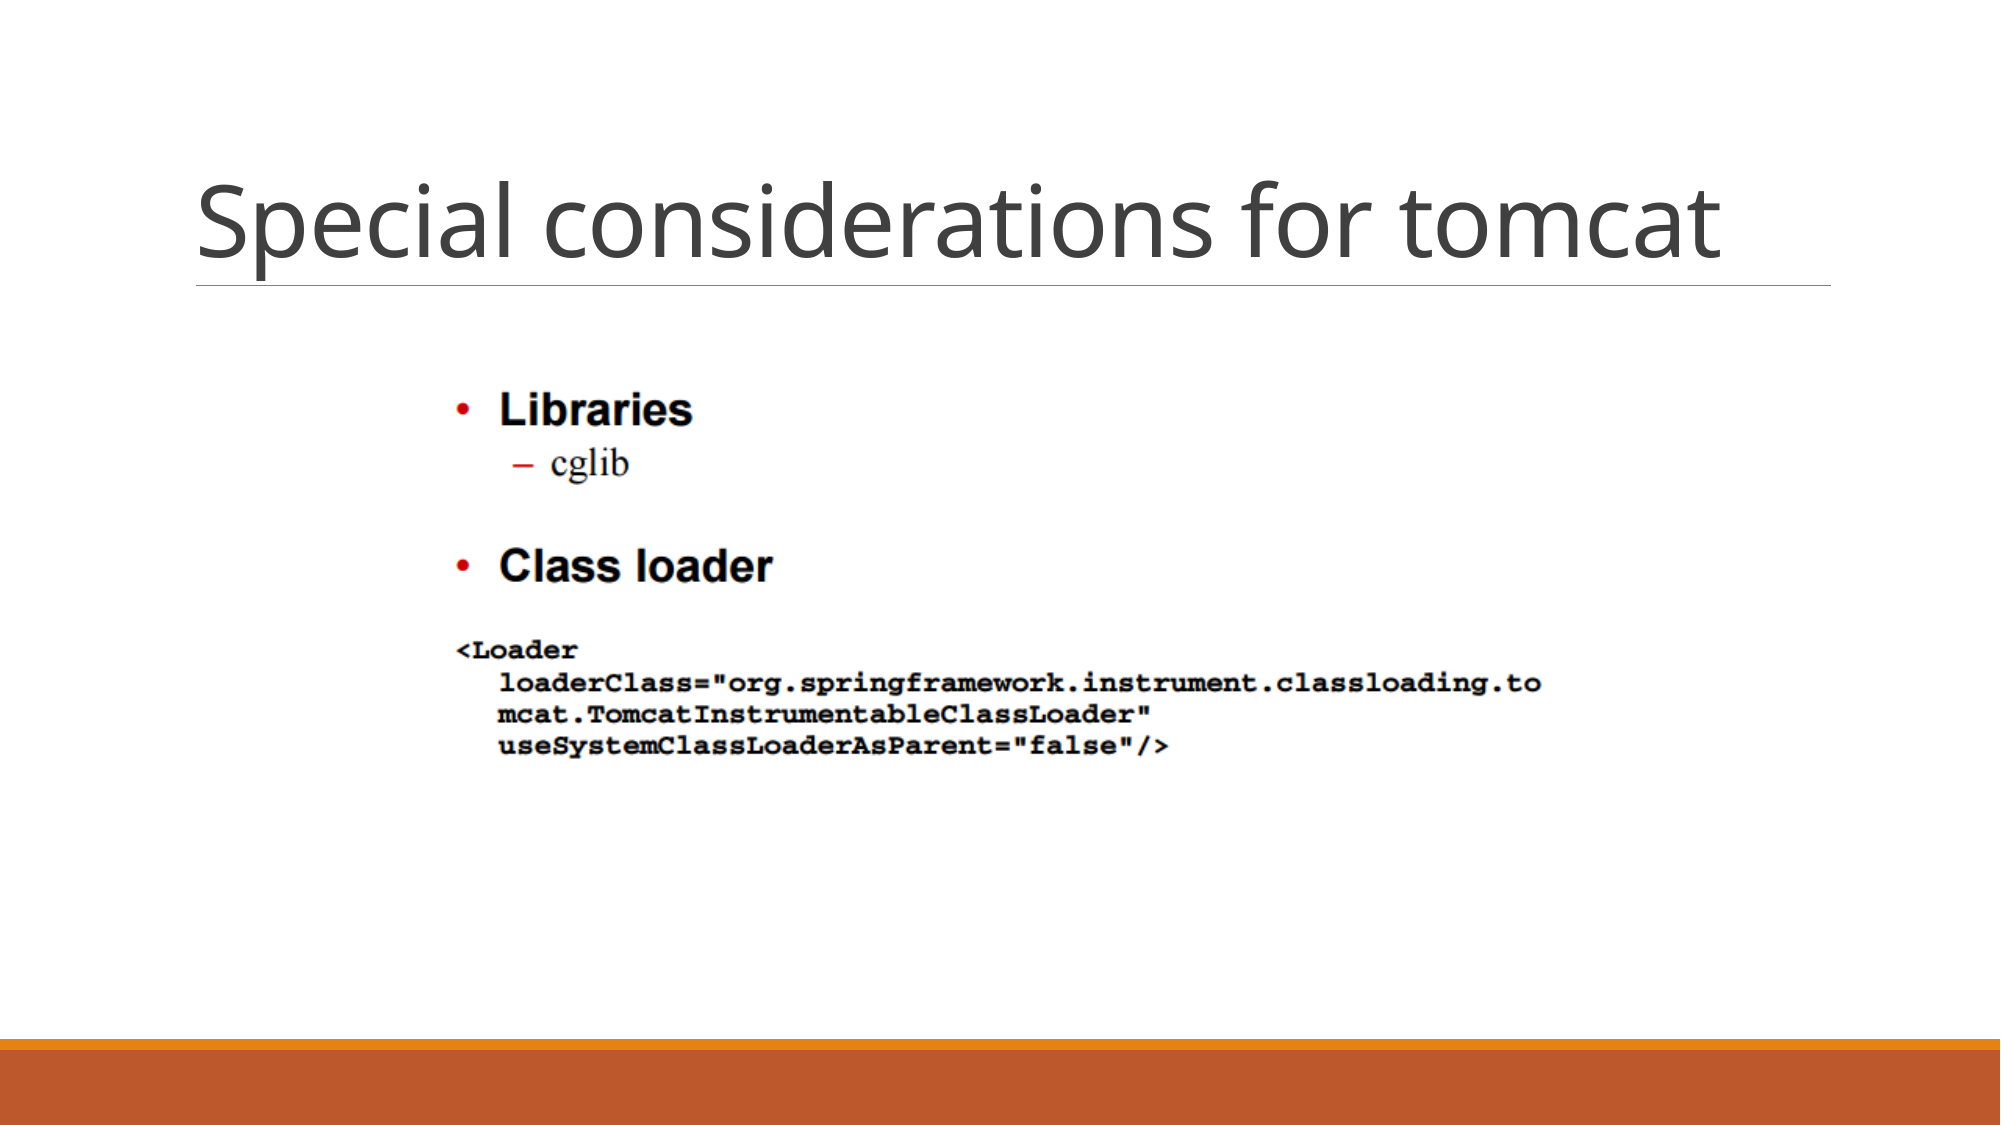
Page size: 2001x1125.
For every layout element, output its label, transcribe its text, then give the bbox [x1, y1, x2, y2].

picture [451, 376, 1549, 849]
title Special considerations for tomcat [180, 47, 1830, 285]
